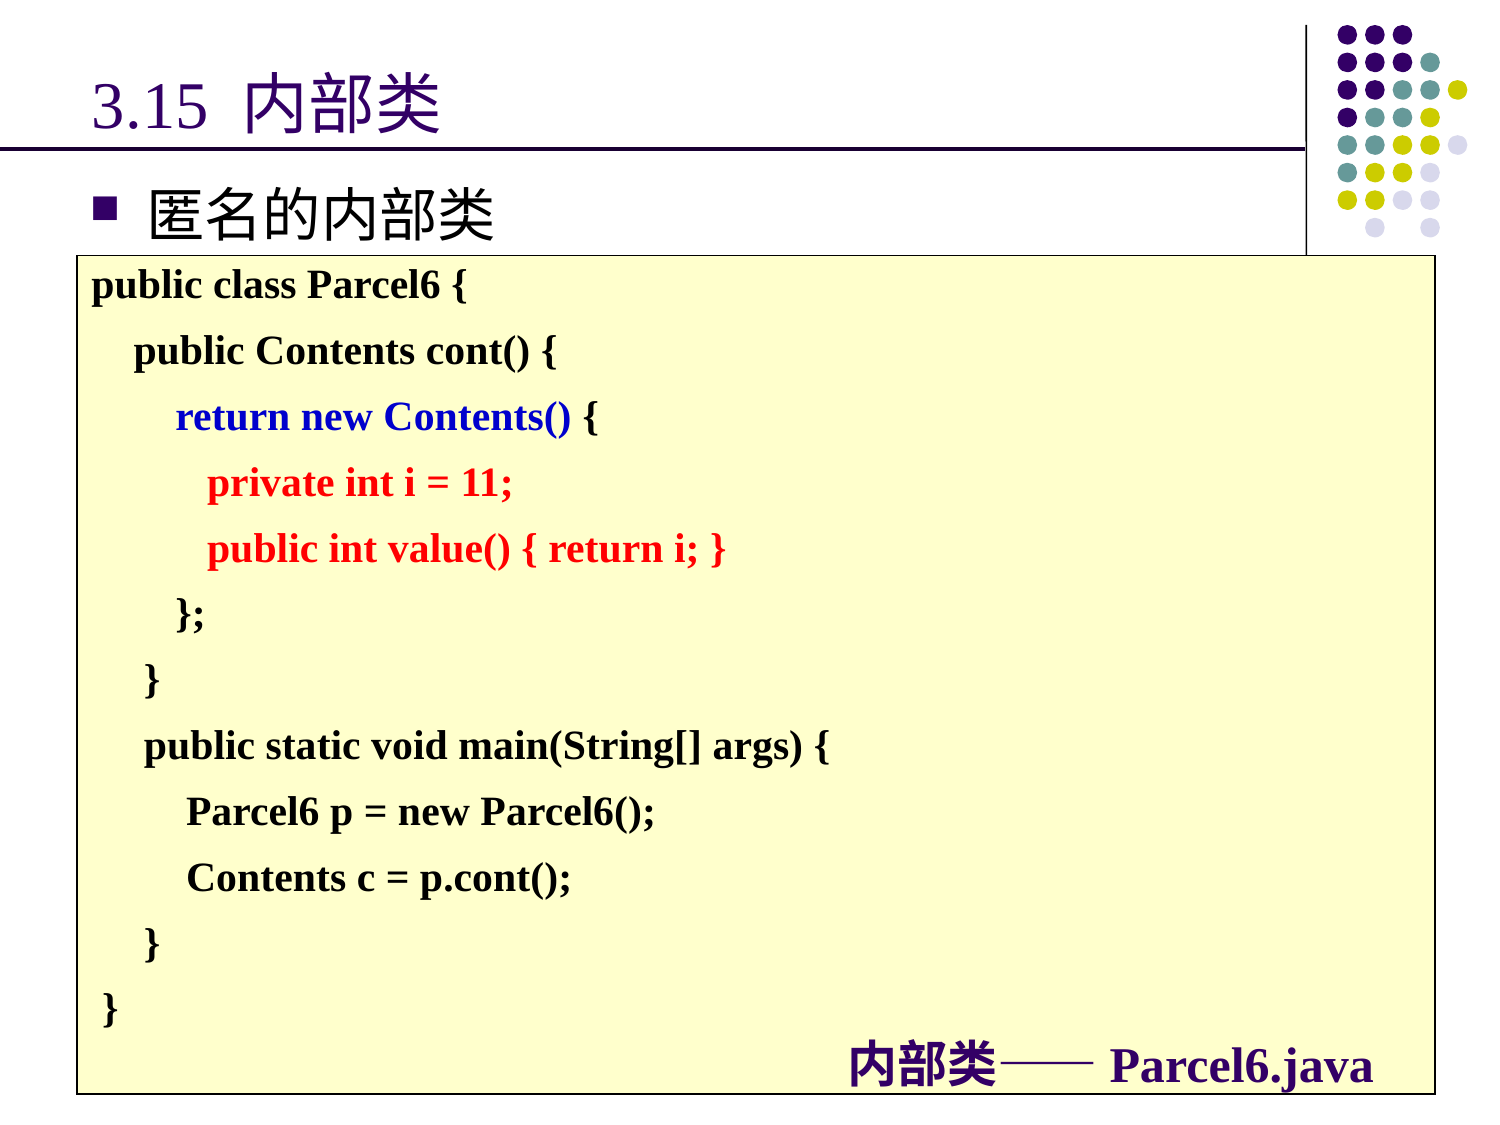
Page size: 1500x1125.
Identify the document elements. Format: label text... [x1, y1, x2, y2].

text_box 匿名的内部类 [75, 171, 1306, 256]
title 3.15 内部类 [76, 31, 1315, 149]
text_box public class Parcel6 { public Contents cont() { return new Contents() { private int i = 11; public int value() { return i; } }; } public static void main(String[] args) { Parcel6 p = new Parcel6(); Contents c = p.cont(); } } [76, 255, 1436, 1094]
text_box 内部类——Parcel6.java [832, 1017, 1459, 1100]
